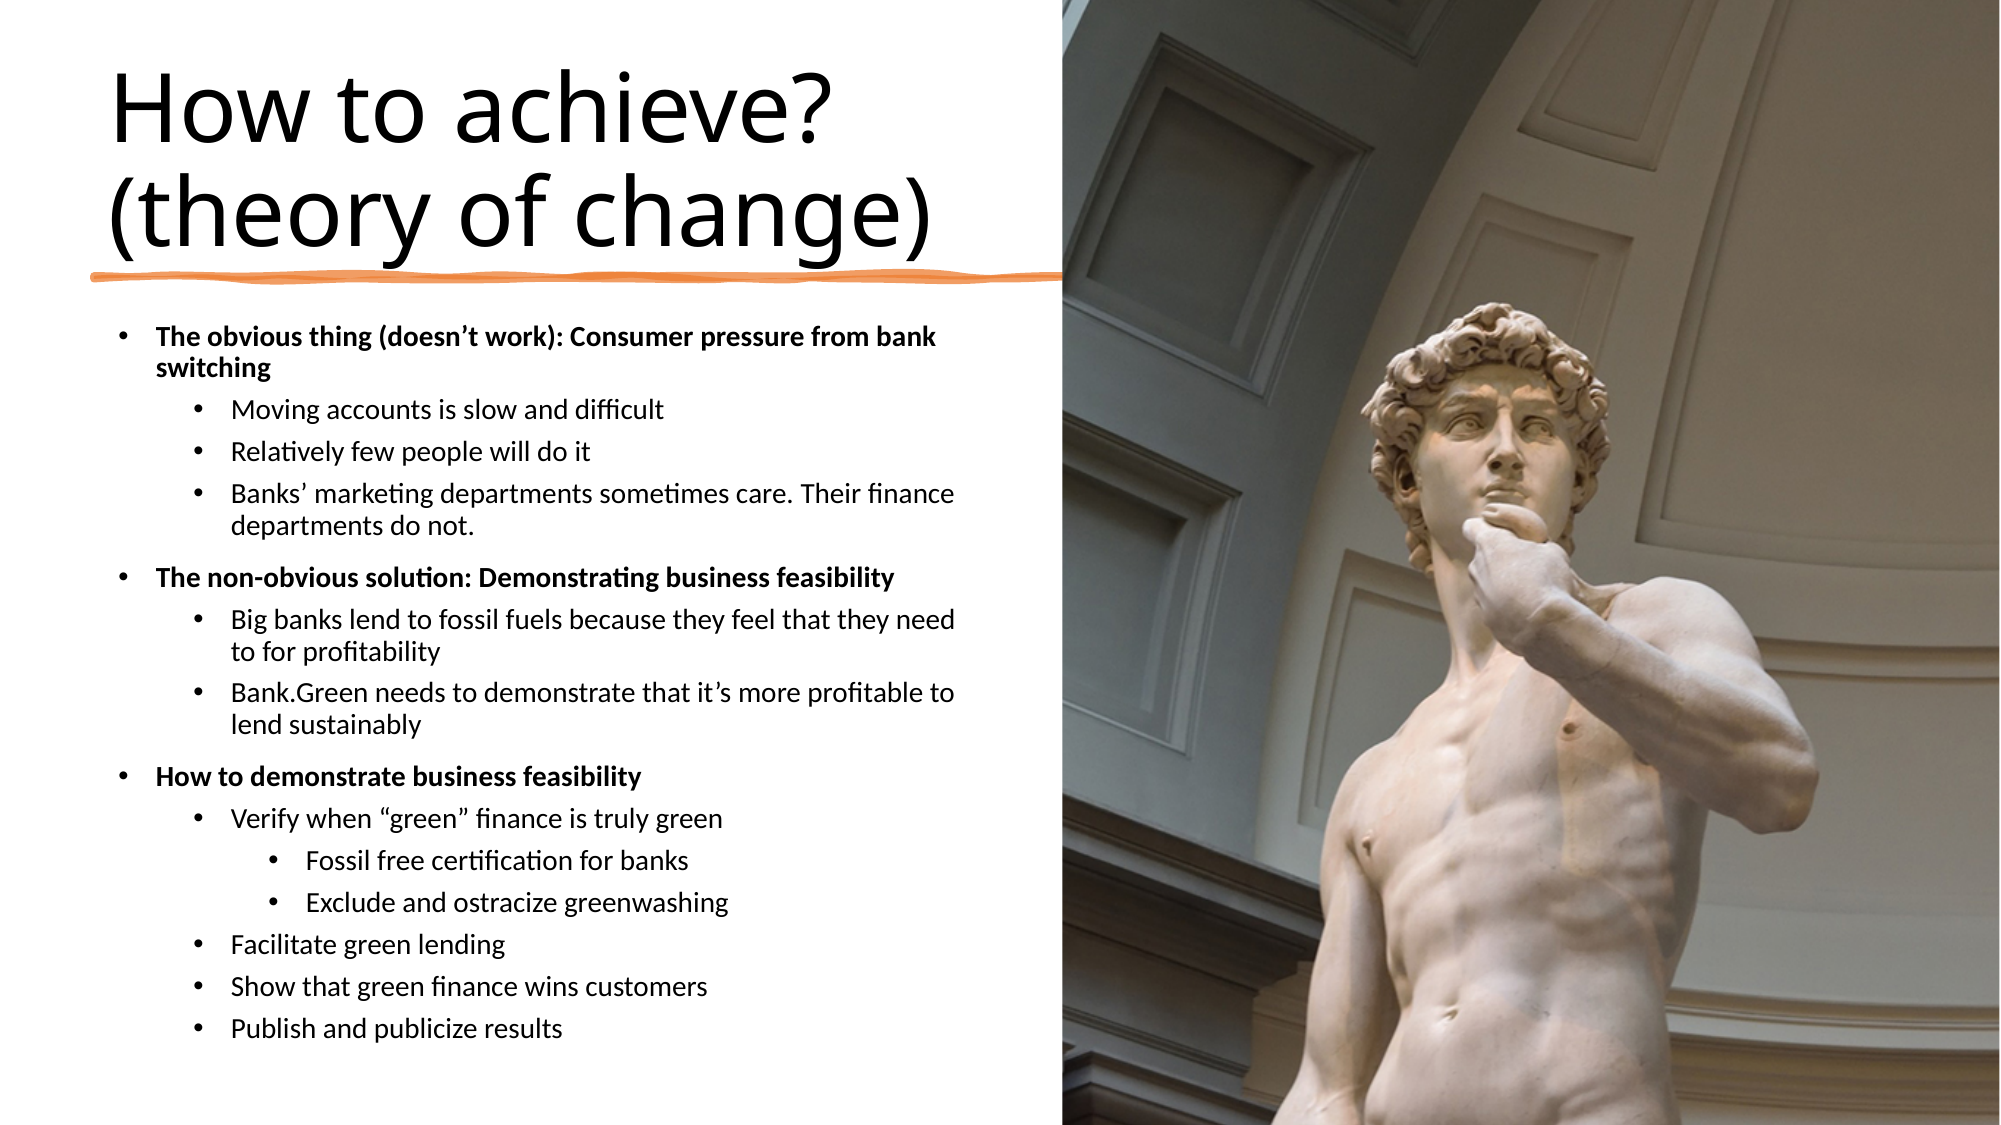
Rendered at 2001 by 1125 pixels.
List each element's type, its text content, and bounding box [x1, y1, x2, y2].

title How to achieve? (theory of change) [93, 39, 1062, 275]
text_box [92, 271, 1062, 282]
text_box [0, 0, 1062, 1125]
picture [1062, 0, 2000, 1125]
list The obvious thing (doesn’t work): Consumer pressure from bank switching Moving accounts is slow and difficult Relatively few people will do it Banks’ marketing departments sometimes care. Their finance departments do not. The non-obvious solution: Demonstrating business feasibility Big banks lend to fossil fuels because they feel that they need to for profitability Bank.Green needs to demonstrate that it’s more profitable to lend sustainably How to demonstrate business feasibility Verify when “green” finance is truly green Fossil free certification for banks Exclude and ostracize greenwashing Facilitate green lending Show that green finance wins customers Publish and publicize results [93, 313, 1000, 1097]
